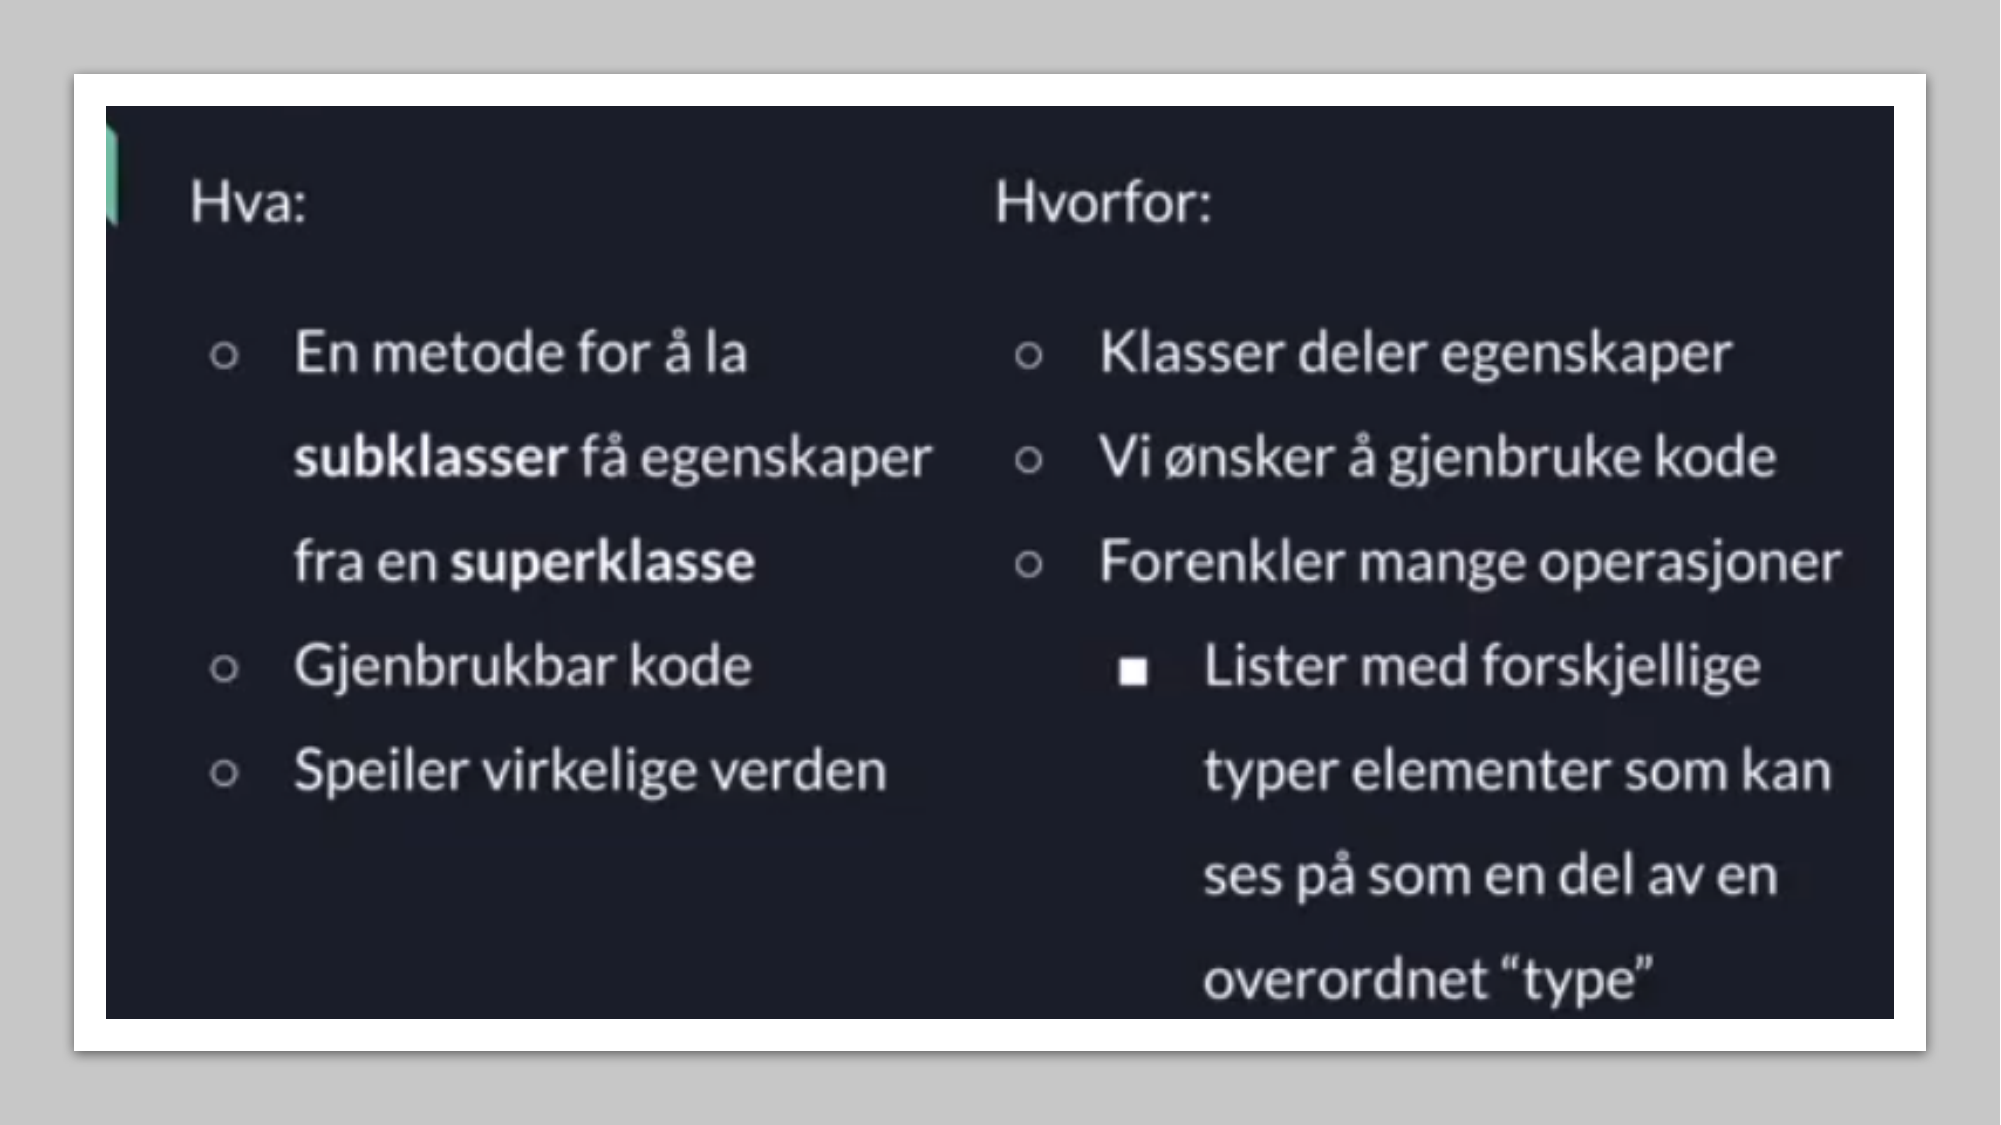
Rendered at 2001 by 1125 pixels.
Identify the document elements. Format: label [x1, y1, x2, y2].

text_box [0, 0, 2000, 1125]
list [105, 105, 1895, 1020]
